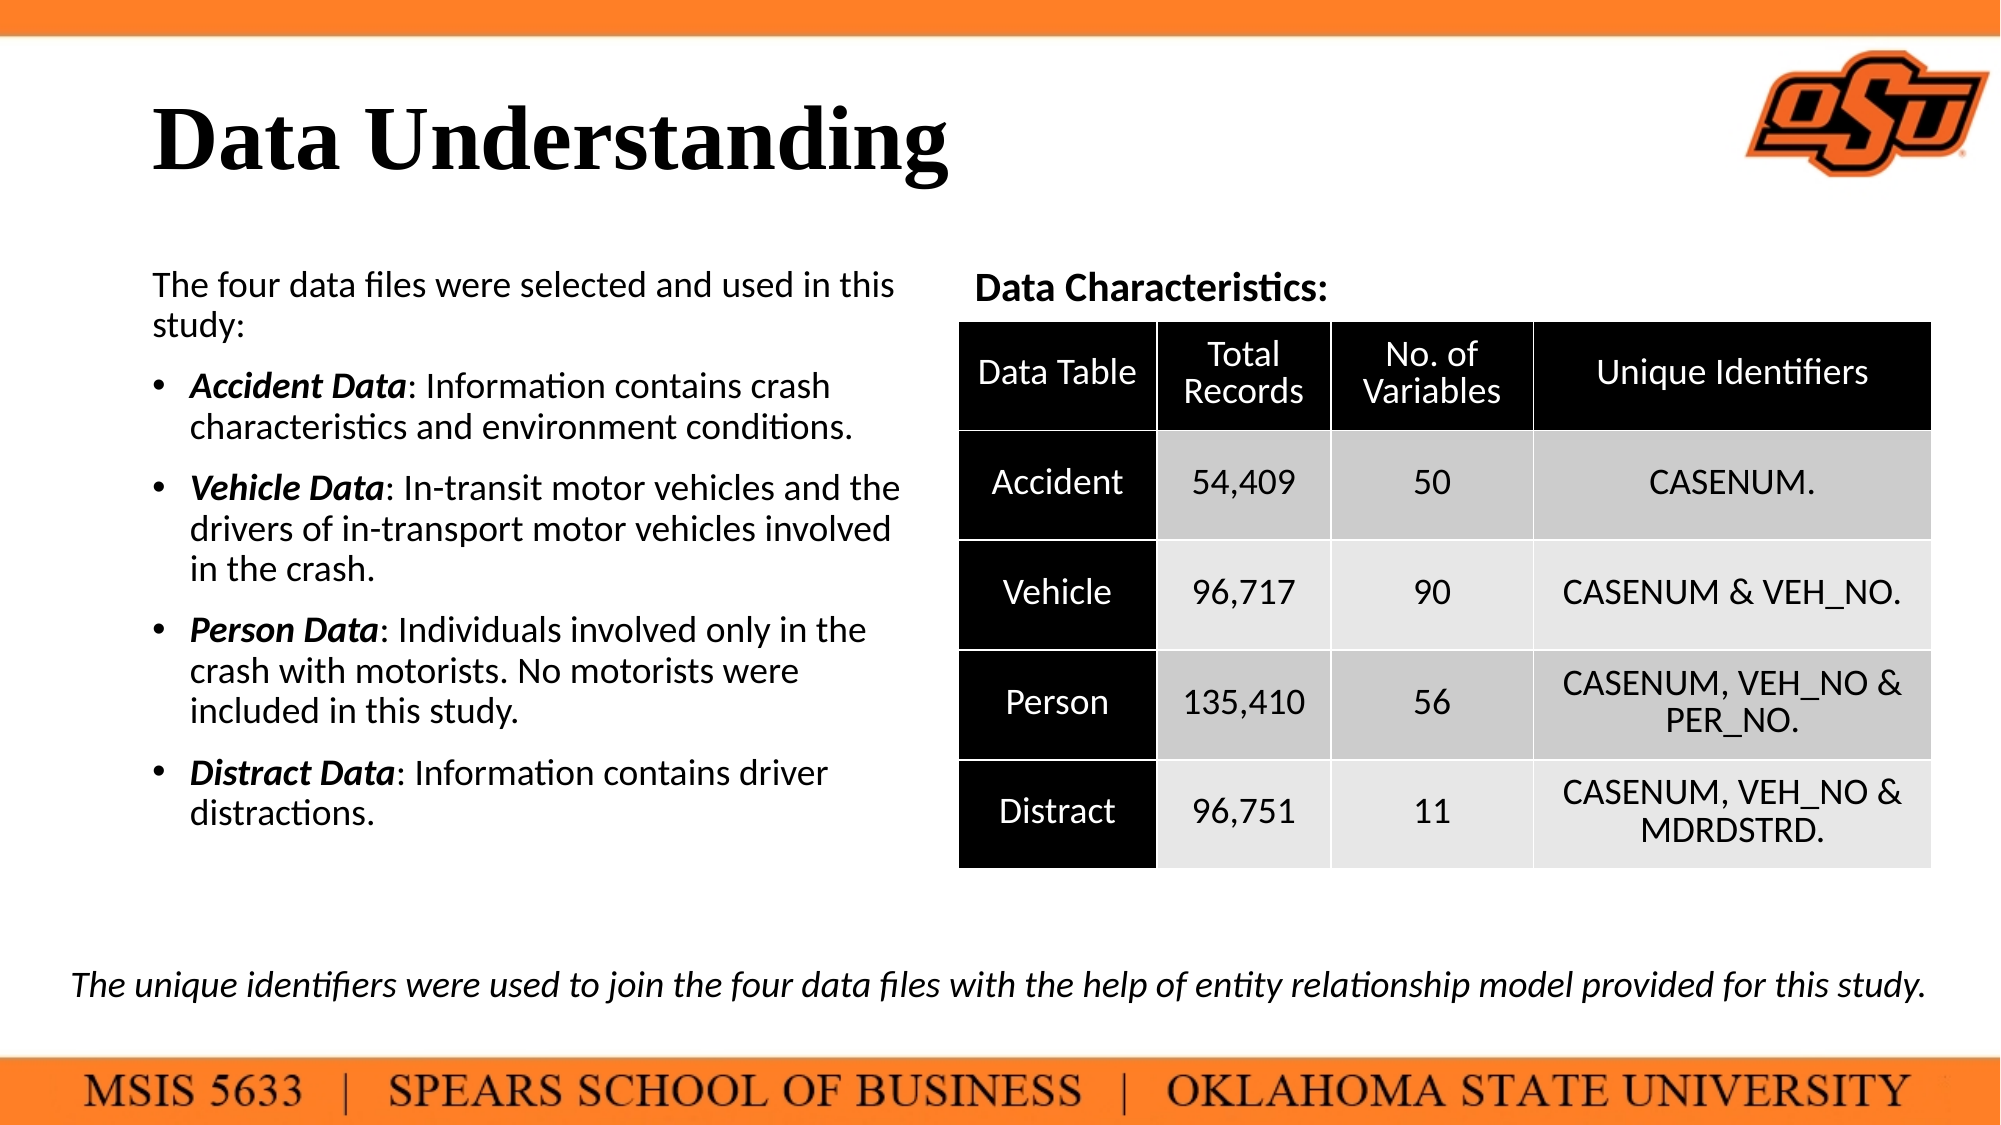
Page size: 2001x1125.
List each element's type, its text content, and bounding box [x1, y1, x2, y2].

table_cell Accident [959, 431, 1156, 539]
table_cell Vehicle [959, 541, 1156, 649]
table_cell 50 [1332, 431, 1533, 539]
table_header No. of Variables [1332, 322, 1533, 430]
table_cell CASENUM, VEH_NO & PER_NO. [1534, 651, 1931, 759]
table_cell 56 [1332, 651, 1533, 759]
list The four data files were selected and used in this study: Accident Data: Information contains crash characteristics and environment conditions. Vehicle Data: In-transit motor vehicles and the drivers of in-transport motor vehicles involved in the crash. Person Data: Individuals involved only in the crash with motorists. No motorists were included in this study. Distract Data: Information contains driver distractions. [137, 257, 936, 952]
text_box Data Characteristics: [959, 252, 1344, 317]
picture [0, 0, 2001, 1125]
table_cell 96,717 [1158, 541, 1330, 649]
table_cell 135,410 [1158, 651, 1330, 759]
table_cell 11 [1332, 761, 1533, 868]
table_cell 54,409 [1158, 431, 1330, 539]
table_cell CASENUM. [1534, 431, 1931, 539]
table_cell CASENUM & VEH_NO. [1534, 541, 1931, 649]
table_cell Distract [959, 761, 1156, 868]
table_cell 96,751 [1158, 761, 1330, 868]
table_cell CASENUM, VEH_NO & MDRDSTRD. [1534, 761, 1931, 868]
table_cell 90 [1332, 541, 1533, 649]
text_box The unique identifiers were used to join the four data files with the help of entity relationship model provided for this study. [55, 952, 1945, 1013]
table_header Data Table [959, 322, 1156, 430]
title Data Understanding [137, 84, 1863, 196]
table_cell Person [959, 651, 1156, 759]
table_header Unique Identifiers [1534, 322, 1931, 430]
table_header Total Records [1158, 322, 1330, 430]
